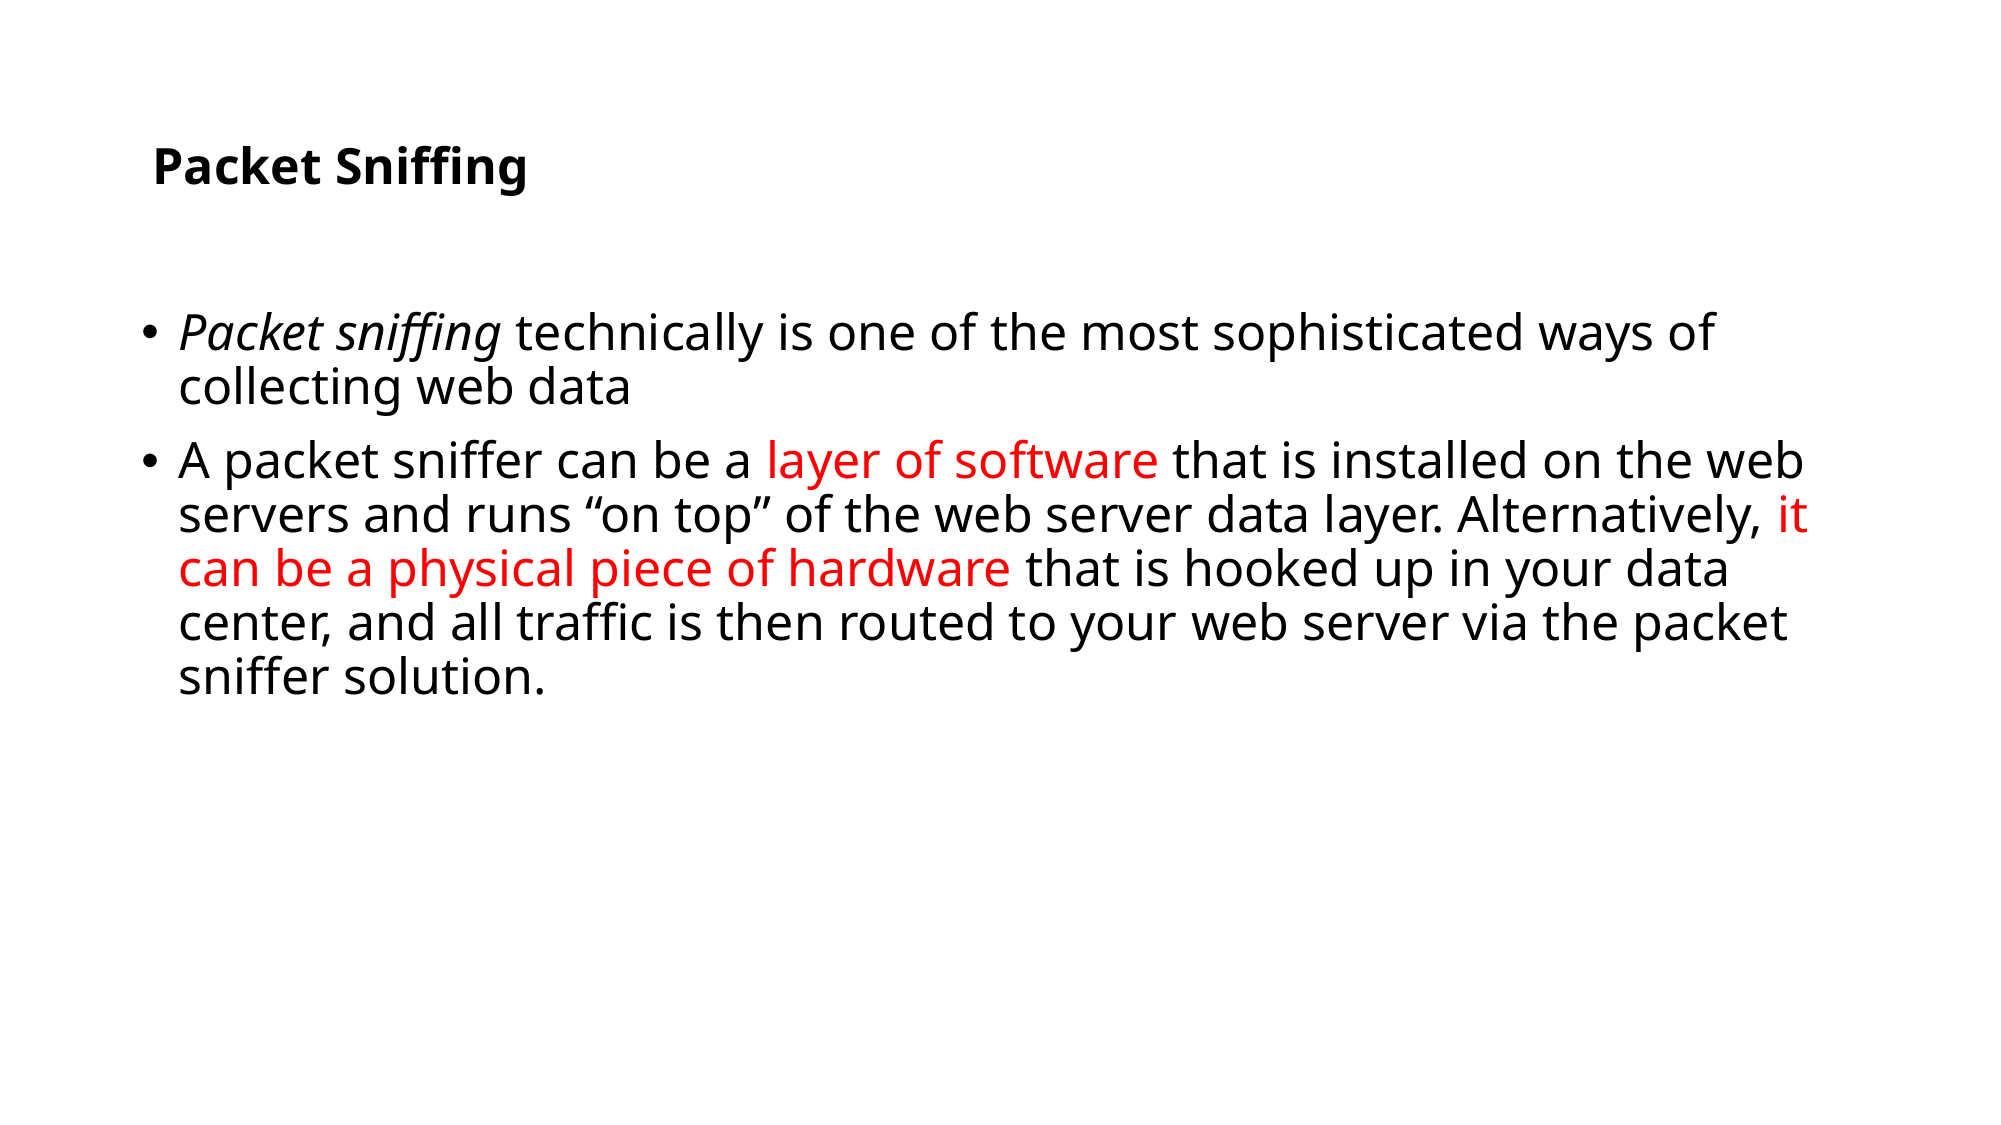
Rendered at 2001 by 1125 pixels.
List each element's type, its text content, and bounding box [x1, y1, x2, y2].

list Packet sniffing technically is one of the most sophisticated ways of collecting web data A packet sniffer can be a layer of software that is installed on the web servers and runs “on top” of the web server data layer. Alternatively, it can be a physical piece of hardware that is hooked up in your data center, and all traffic is then routed to your web server via the packet sniffer solution. [126, 299, 1863, 1022]
title Packet Sniffing [137, 59, 1863, 278]
